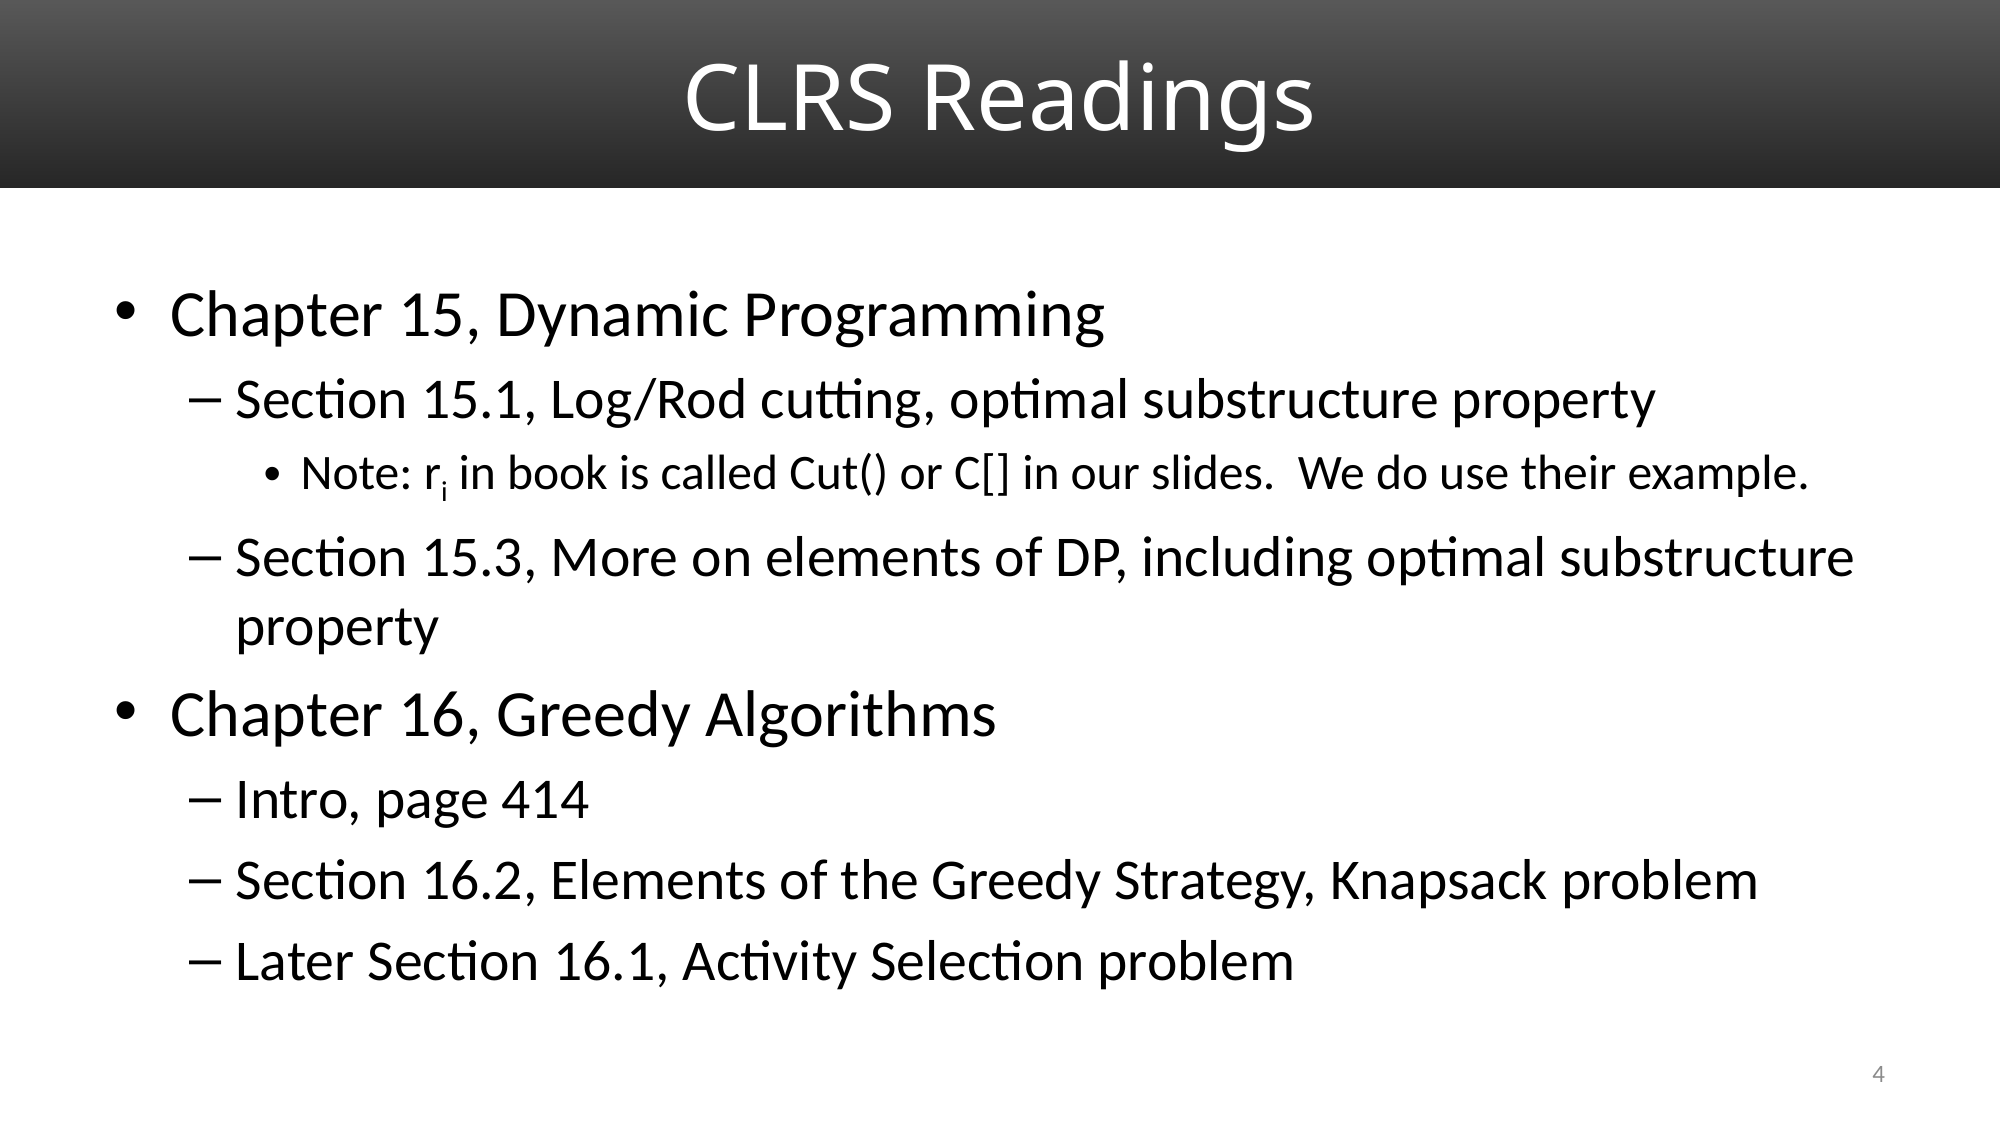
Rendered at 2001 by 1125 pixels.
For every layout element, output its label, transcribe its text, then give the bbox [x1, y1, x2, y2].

list Chapter 15, Dynamic Programming Section 15.1, Log/Rod cutting, optimal substructure property Note: ri in book is called Cut() or C[] in our slides. We do use their example. Section 15.3, More on elements of DP, including optimal substructure property Chapter 16, Greedy Algorithms Intro, page 414 Section 16.2, Elements of the Greedy Strategy, Knapsack problem Later Section 16.1, Activity Selection problem [99, 262, 1900, 1005]
slide_number 4 [1433, 1042, 1900, 1103]
title CLRS Readings [99, 24, 1900, 163]
